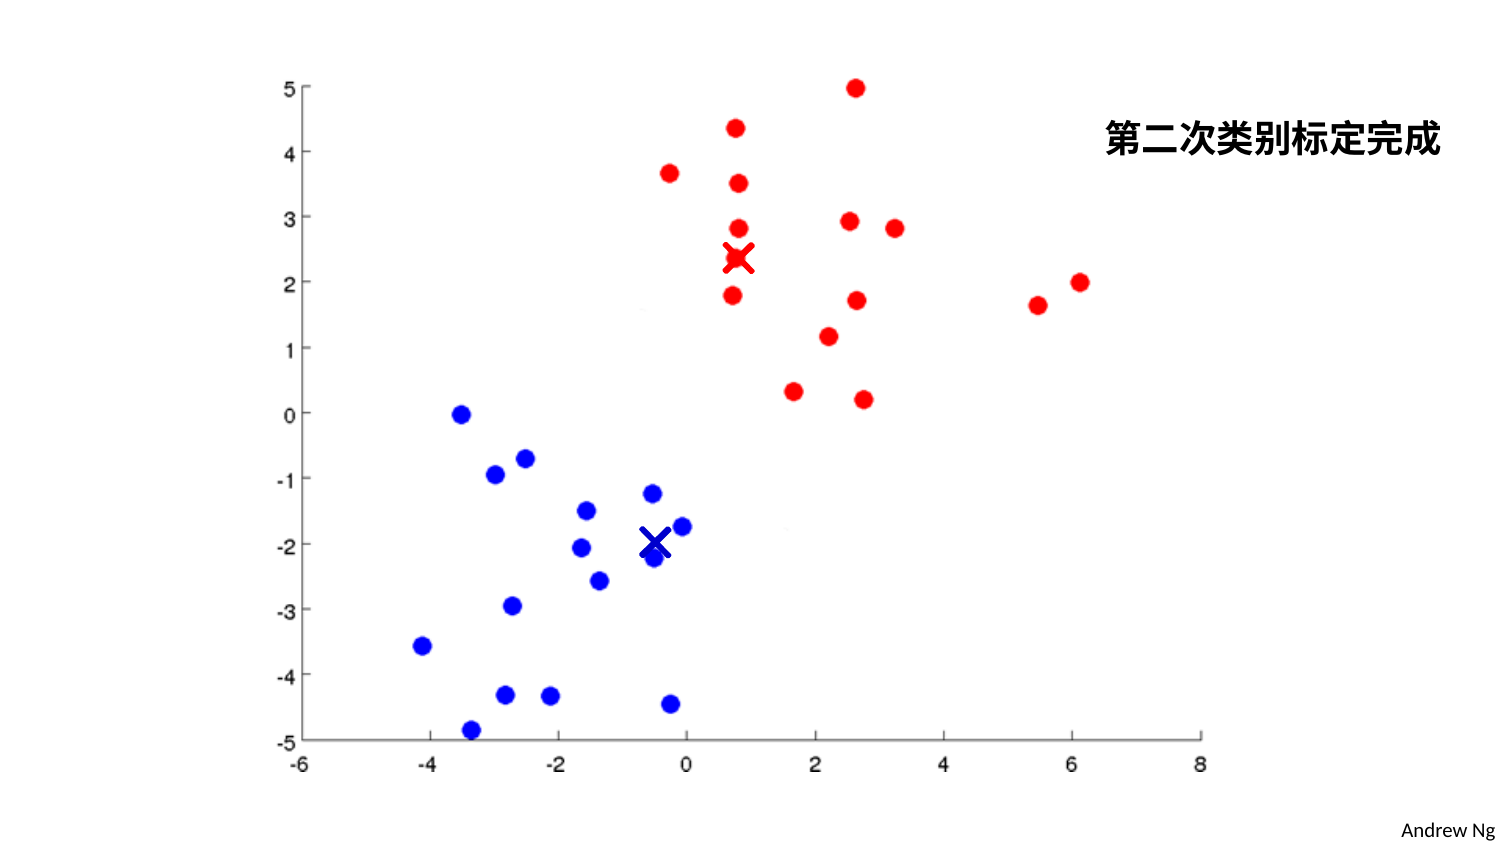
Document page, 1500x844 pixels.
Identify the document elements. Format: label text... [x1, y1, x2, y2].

picture [275, 71, 1211, 773]
text_box 第二次类别标定完成 [1216, 107, 1457, 168]
